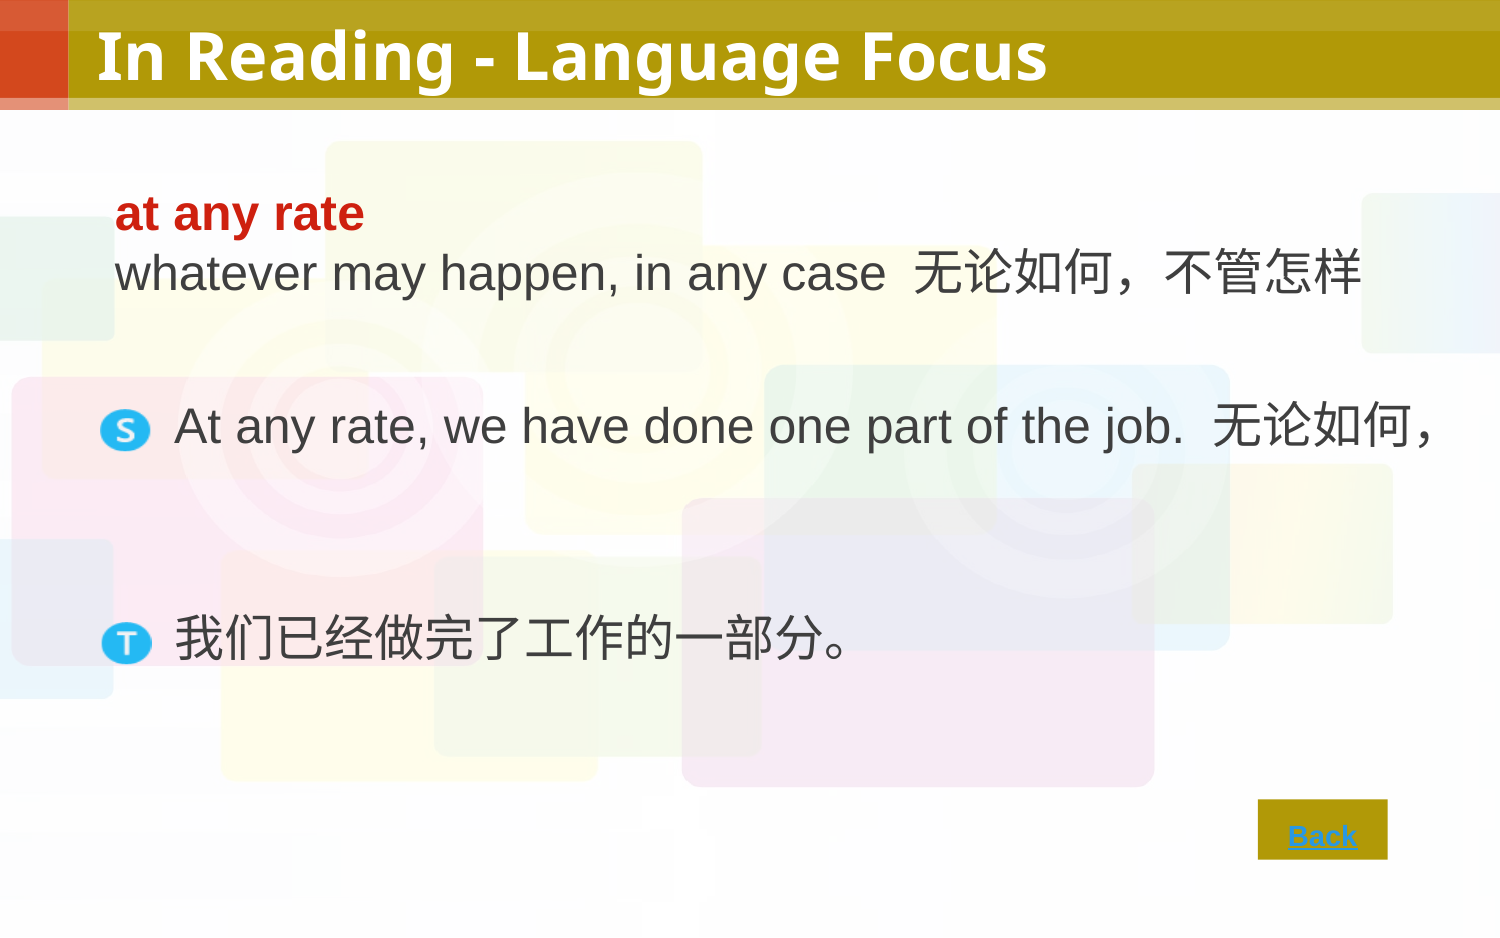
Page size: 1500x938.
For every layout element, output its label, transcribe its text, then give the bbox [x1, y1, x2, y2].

picture [100, 409, 152, 453]
text_box at any rate whatever may happen, in any case 无论如何，不管怎样 [100, 173, 1500, 309]
text_box Back [1257, 799, 1388, 860]
title In Reading - Language Focus [82, 11, 1429, 105]
text_box At any rate, we have done one part of the job. 无论如何， [159, 385, 1471, 461]
picture [100, 622, 152, 666]
text_box 我们已经做完了工作的一部分。 [159, 598, 1412, 674]
